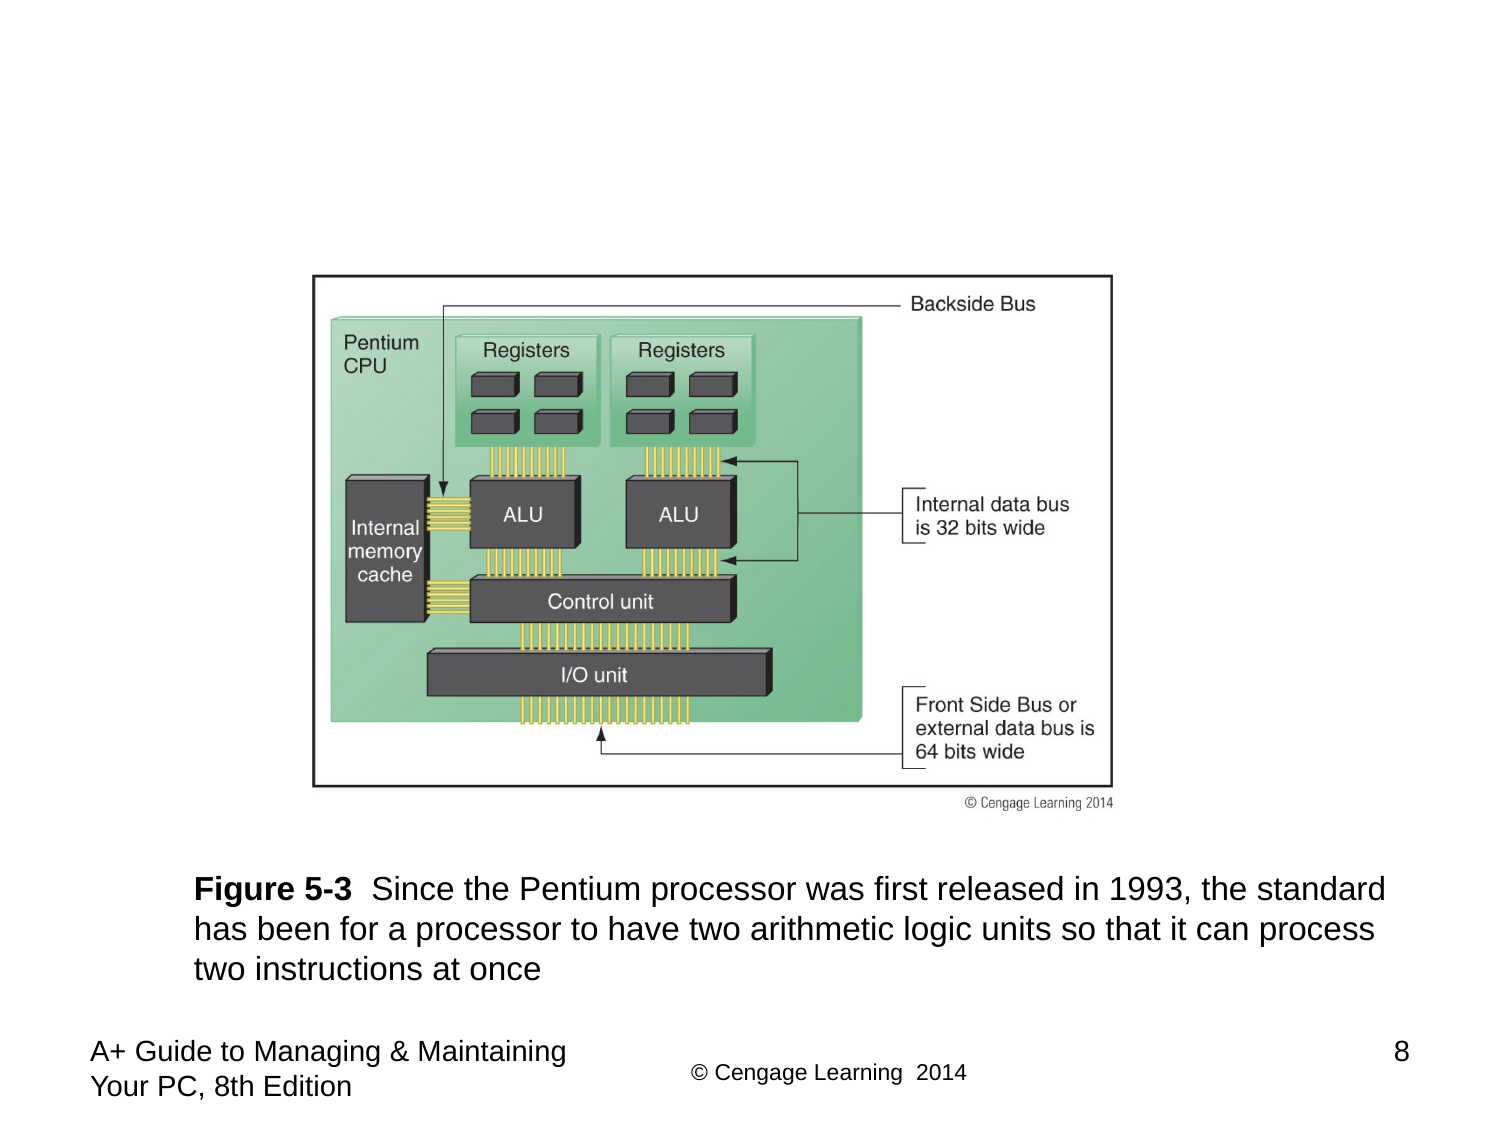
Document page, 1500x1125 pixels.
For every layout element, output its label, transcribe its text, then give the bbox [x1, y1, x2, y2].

slide_number 8 [1074, 1024, 1426, 1103]
text_box Figure 5-3 Since the Pentium processor was first released in 1993, the standard has been for a processor to have two arithmetic logic units so that it can process two instructions at once [179, 859, 1403, 995]
picture [312, 274, 1113, 824]
footer A+ Guide to Managing & Maintaining Your PC, 8th Edition [74, 1024, 626, 1103]
